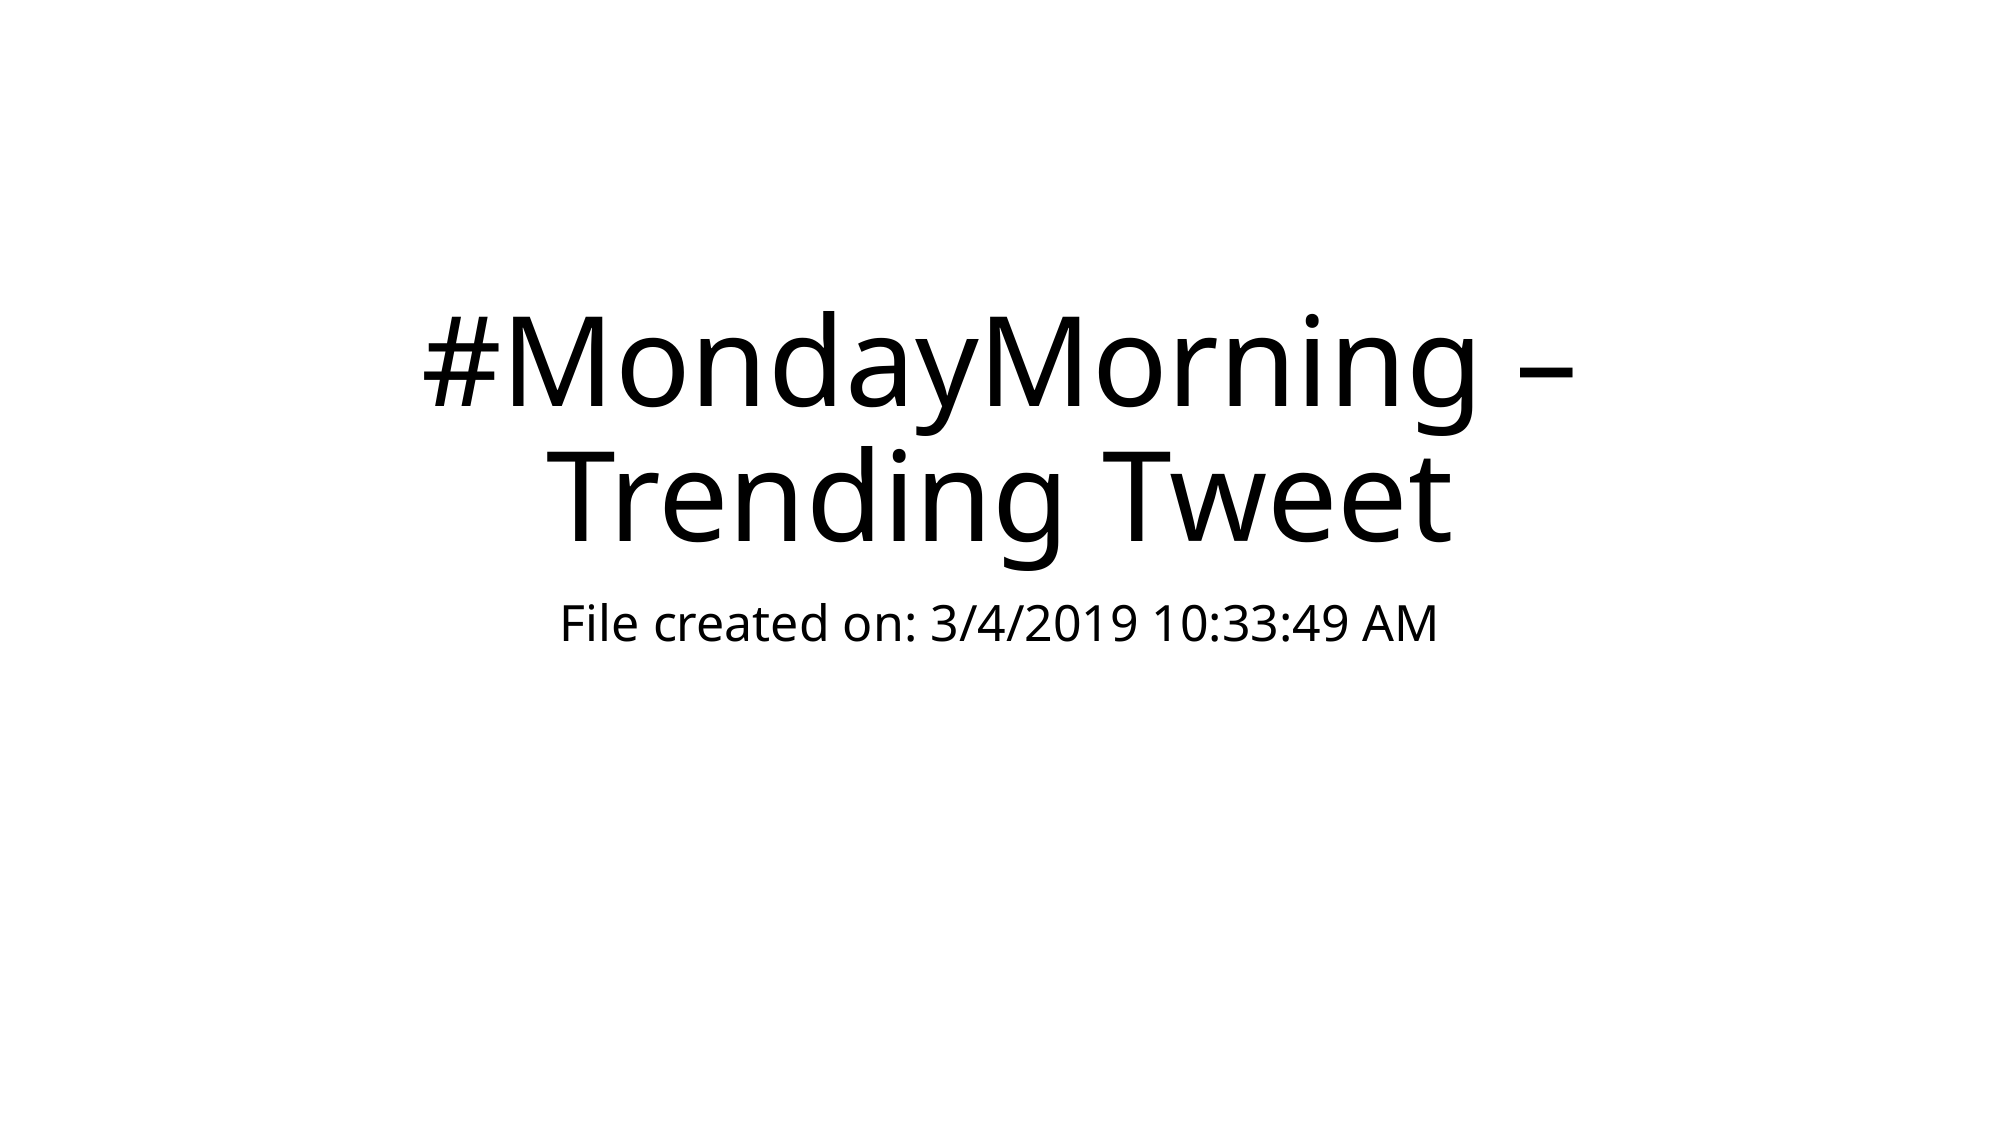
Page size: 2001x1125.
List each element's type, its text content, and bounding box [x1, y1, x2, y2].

title #MondayMorning – Trending Tweet [249, 184, 1750, 576]
subtitle File created on: 3/4/2019 10:33:49 AM [249, 590, 1750, 863]
